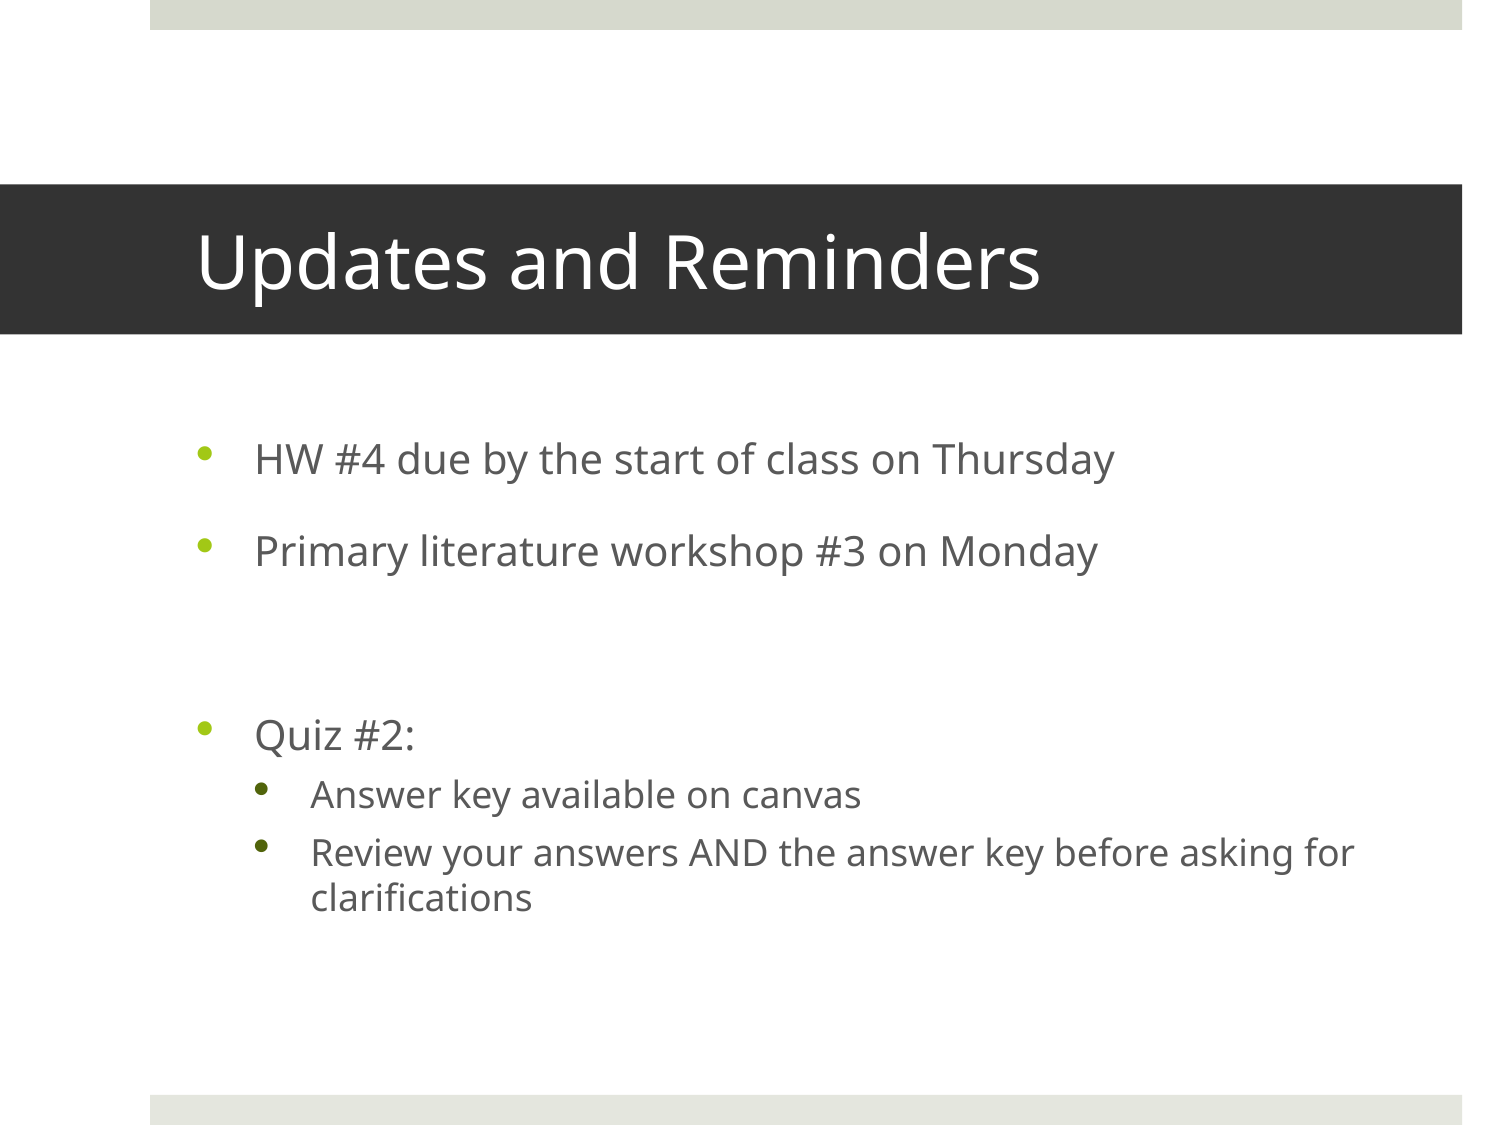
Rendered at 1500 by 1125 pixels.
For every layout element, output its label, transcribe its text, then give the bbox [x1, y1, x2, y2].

list HW #4 due by the start of class on Thursday Primary literature workshop #3 on Monday Quiz #2: Answer key available on canvas Review your answers AND the answer key before asking for clarifications [182, 425, 1432, 1028]
title Updates and Reminders [0, 184, 1463, 335]
